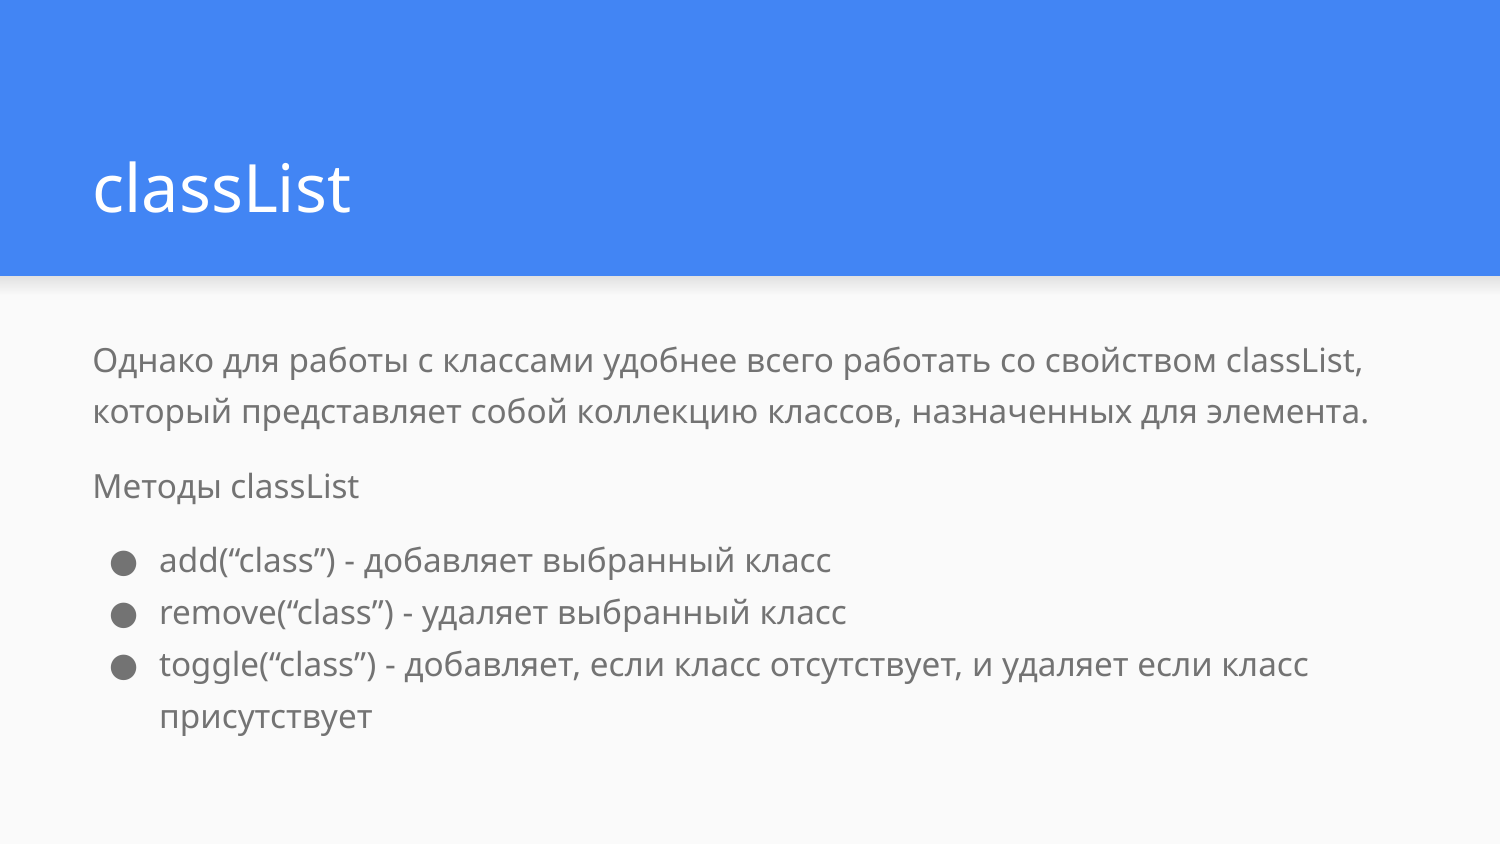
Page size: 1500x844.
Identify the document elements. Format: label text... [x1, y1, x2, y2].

title classList [77, 121, 1427, 248]
list Однако для работы с классами удобнее всего работать со свойством classList, который представляет собой коллекцию классов, назначенных для элемента. Методы classList add(“class”) - добавляет выбранный класс remove(“class”) - удаляет выбранный класс toggle(“class”) - добавляет, если класс отсутствует, и удаляет если класс присутствует [77, 314, 1427, 760]
